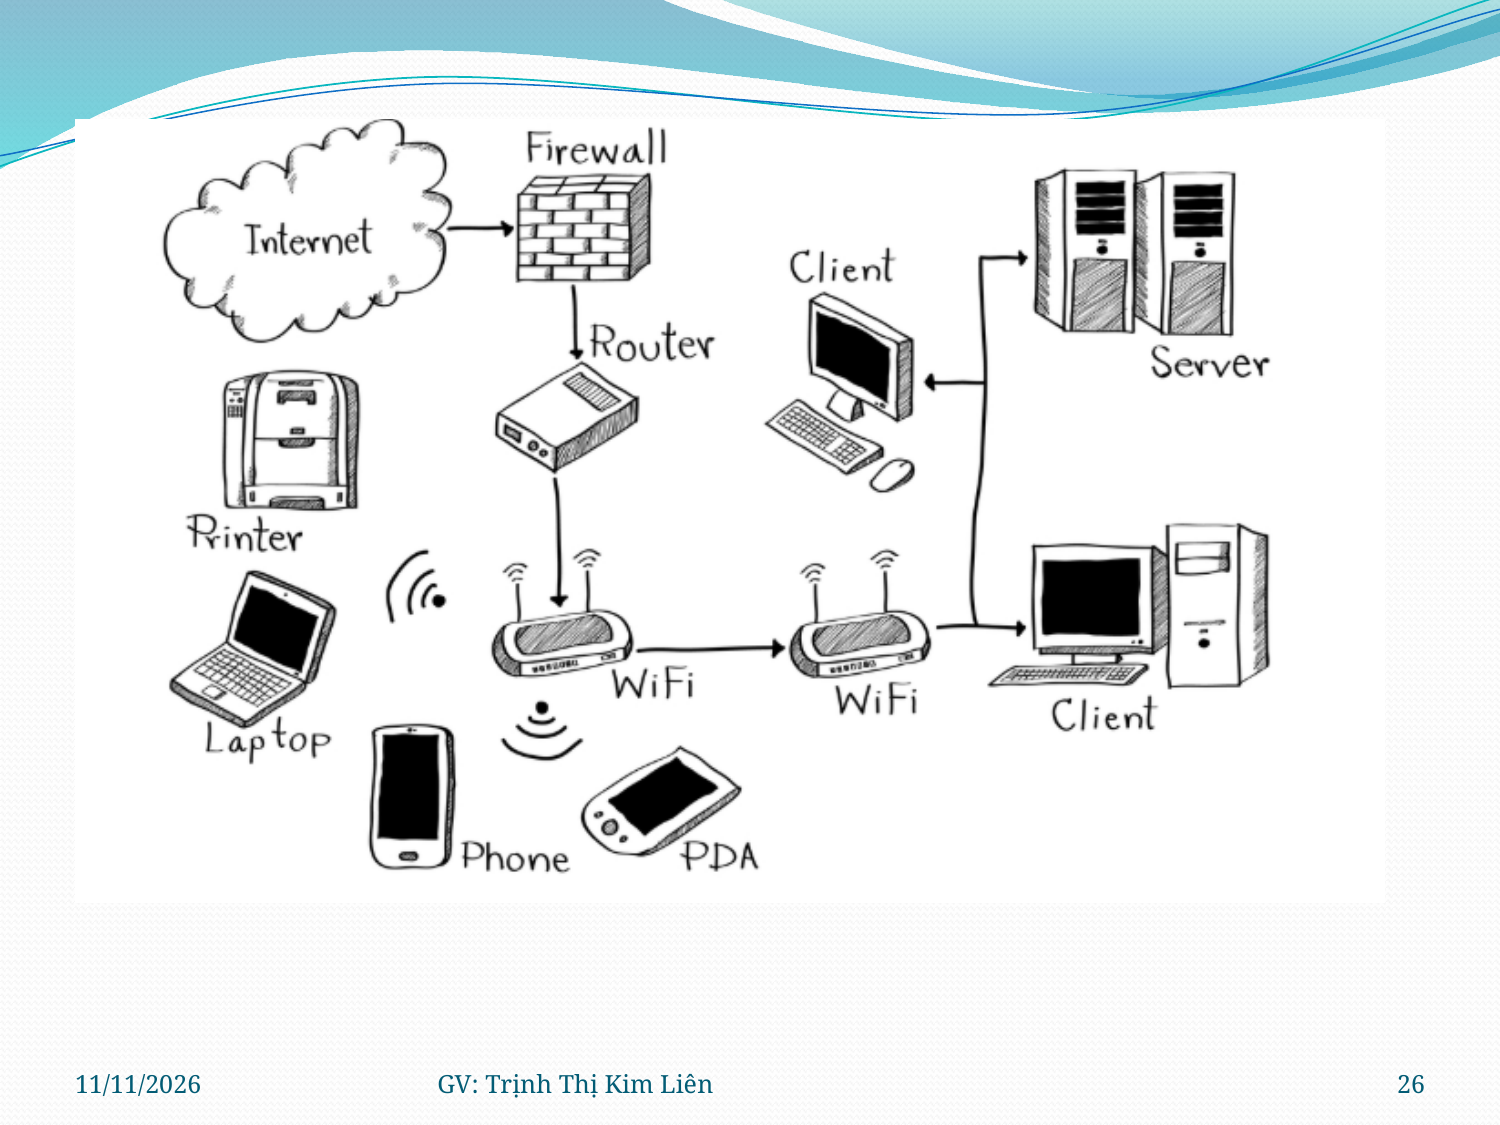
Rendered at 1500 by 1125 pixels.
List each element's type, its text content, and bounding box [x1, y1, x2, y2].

picture [74, 119, 1385, 903]
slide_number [75, 1042, 425, 1103]
footer GV: Trịnh Thị Kim Liên [437, 1042, 988, 1103]
slide_number 26 [1299, 1042, 1425, 1103]
